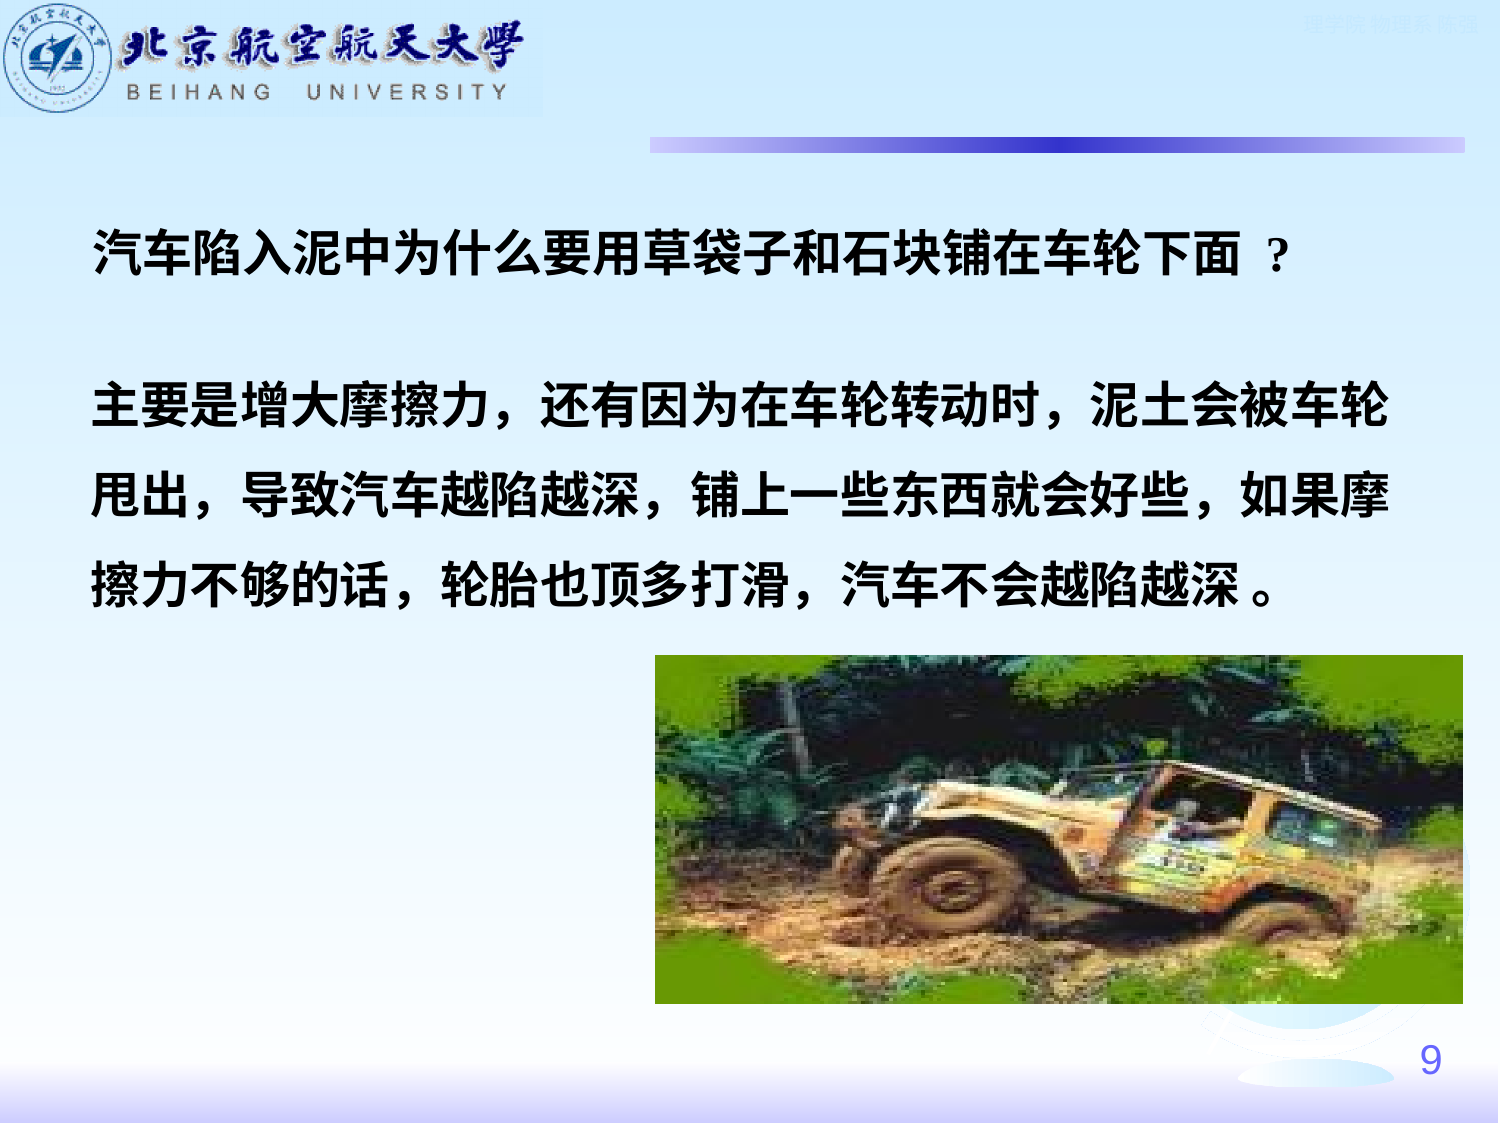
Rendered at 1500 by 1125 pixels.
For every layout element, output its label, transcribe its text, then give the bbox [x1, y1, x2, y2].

text_box 汽车陷入泥中为什么要用草袋子和石块铺在车轮下面 ? [77, 184, 1413, 290]
text_box 主要是增大摩擦力，还有因为在车轮转动时，泥土会被车轮甩出，导致汽车越陷越深，铺上一些东西就会好些，如果摩擦力不够的话，轮胎也顶多打滑，汽车不会越陷越深 。 [75, 335, 1411, 621]
picture [655, 655, 1464, 1004]
picture [0, 0, 543, 117]
slide_number 9 [1145, 1024, 1459, 1101]
